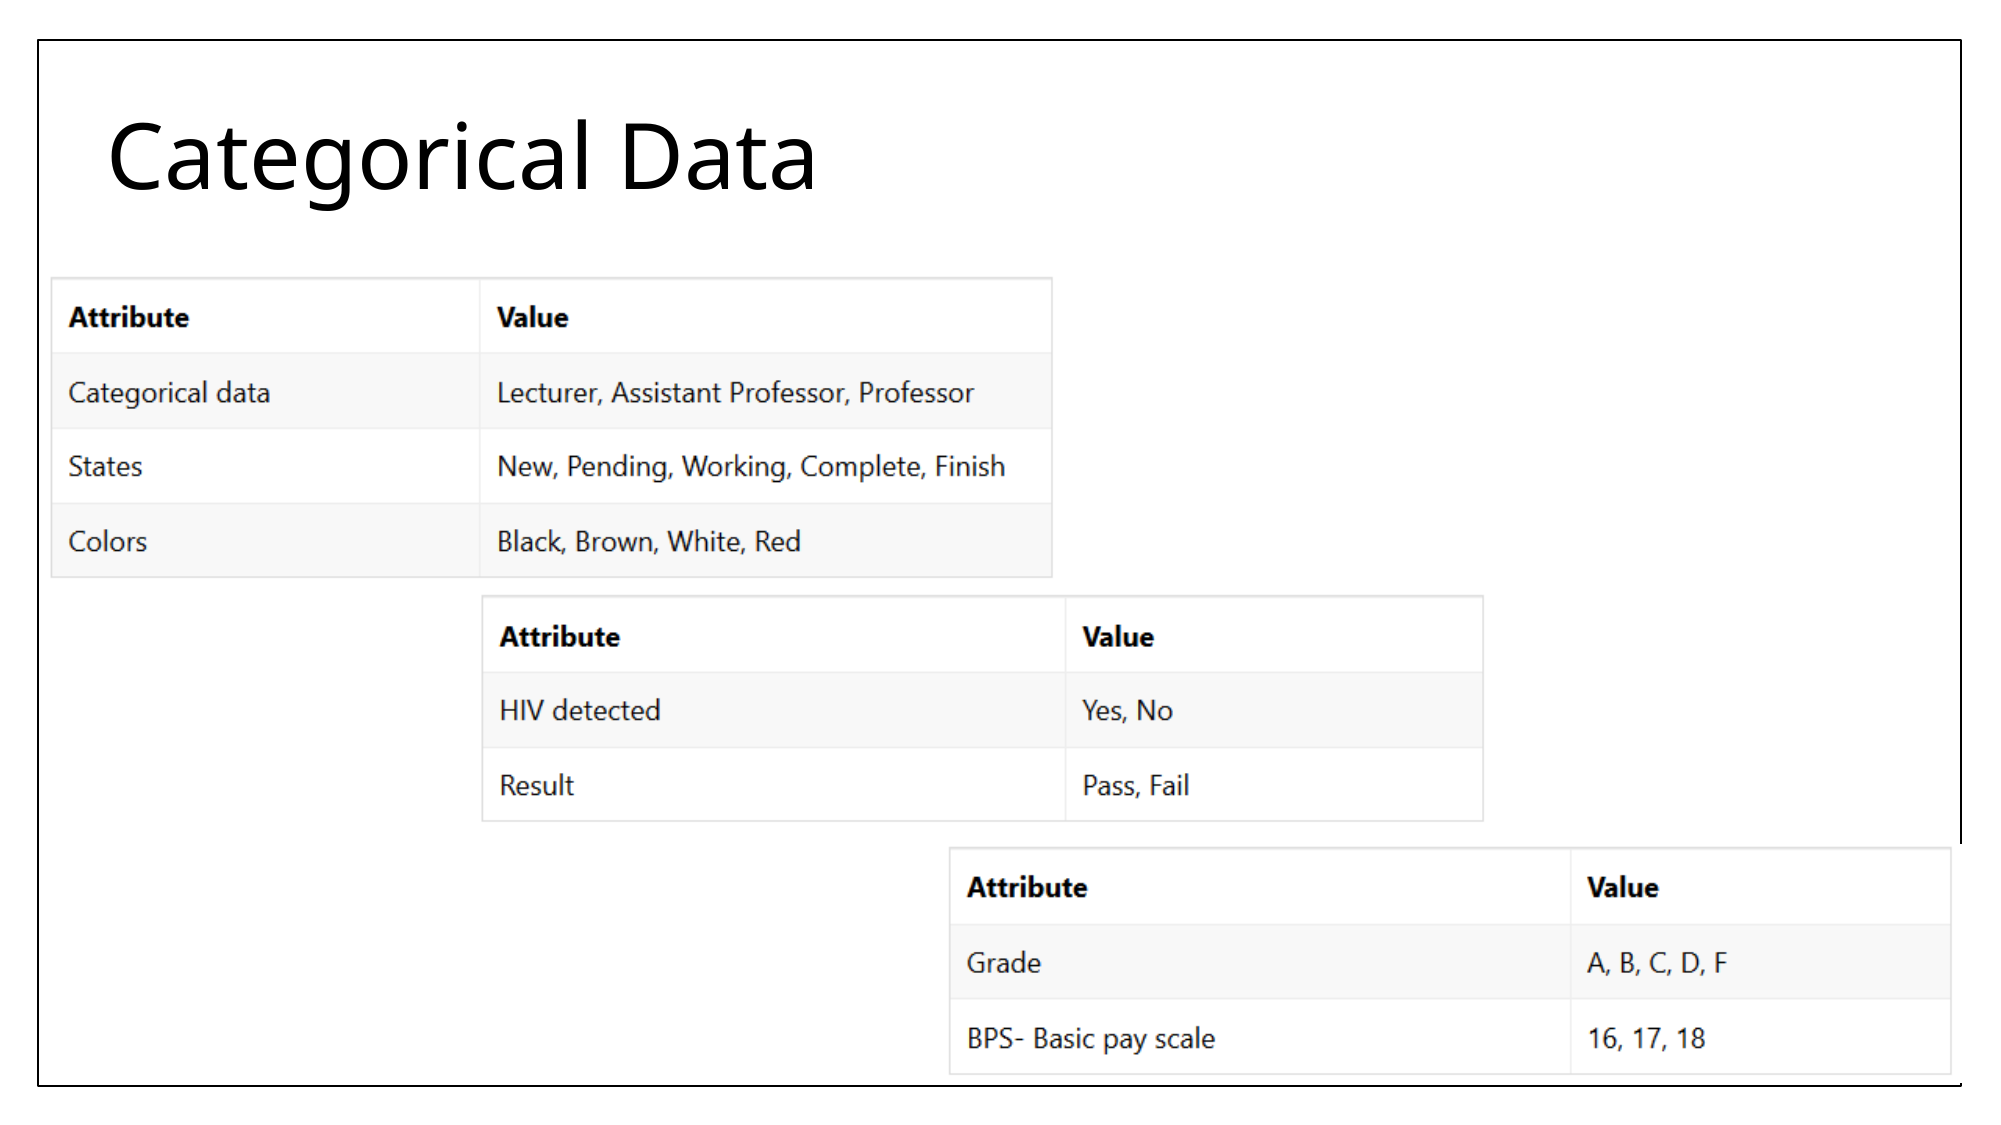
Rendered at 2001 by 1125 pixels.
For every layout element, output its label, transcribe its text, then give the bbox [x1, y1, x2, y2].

picture [943, 844, 1963, 1083]
title Categorical Data [91, 48, 1924, 271]
picture [473, 588, 1492, 834]
picture [40, 270, 1064, 586]
